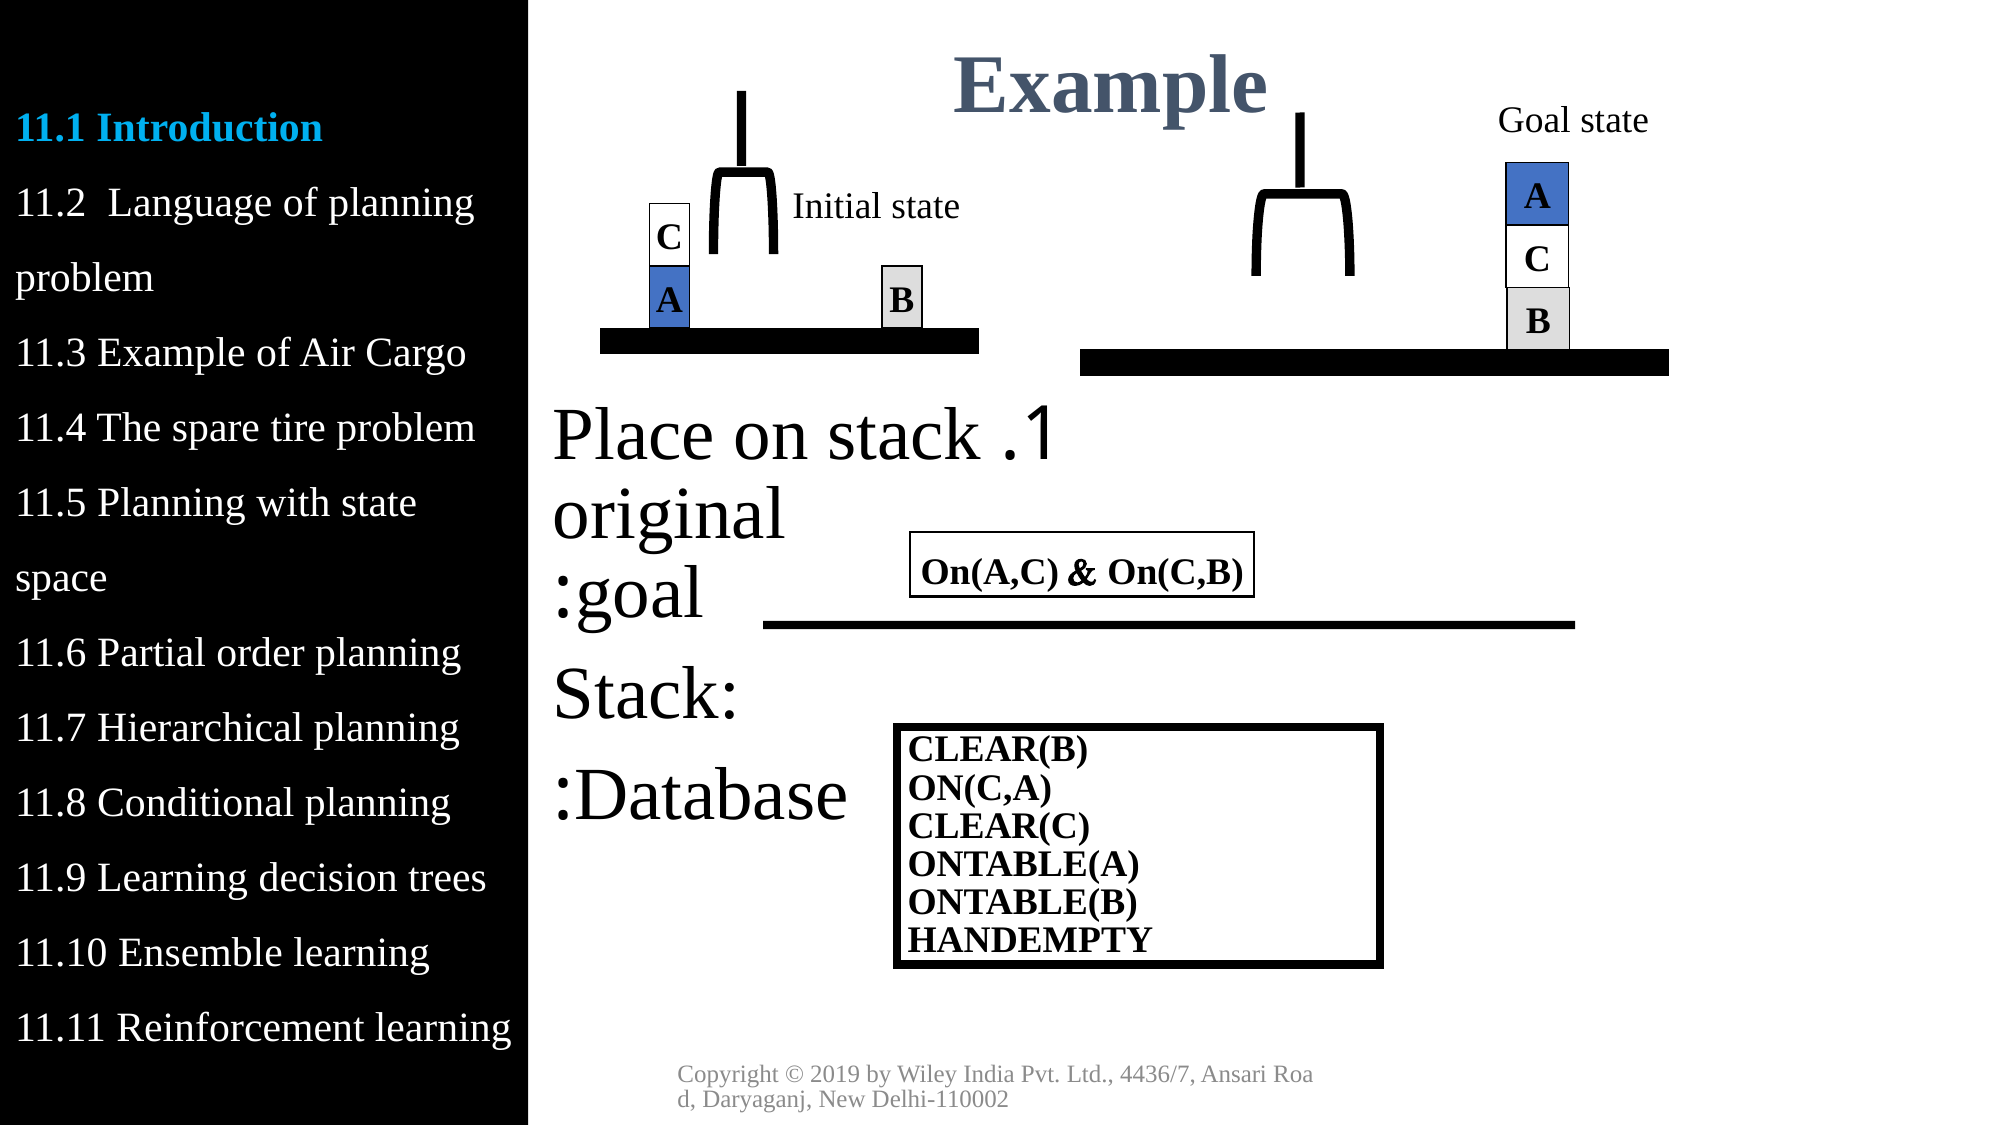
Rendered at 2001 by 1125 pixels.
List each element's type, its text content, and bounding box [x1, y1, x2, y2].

text_box On(A,C) & On(C,B) [910, 531, 1255, 597]
text_box CLEAR(B) ON(C,A) CLEAR(C) ONTABLE(A) ONTABLE(B) HANDEMPTY [897, 727, 1381, 965]
footer Copyright © 2019 by Wiley India Pvt. Ltd., 4436/7, Ansari Road, Daryaganj, New Delhi-110002 [662, 1042, 1338, 1103]
text_box 1. Place on stack original goal: Stack: [542, 391, 1220, 739]
text_box Database: [541, 751, 883, 840]
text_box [601, 90, 979, 354]
text_box Example [585, 14, 1638, 144]
text_box 11.1 Introduction 11.2 Language of planning problem 11.3 Example of Air Cargo 11.4 The spare tire problem 11.5 Planning with state space 11.6 Partial order planning 11.7 Hierarchical planning 11.8 Conditional planning 11.9 Learning decision trees 11.10 Ensemble learning 11.11 Reinforcement learning [0, 0, 529, 1125]
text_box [1081, 87, 1669, 375]
